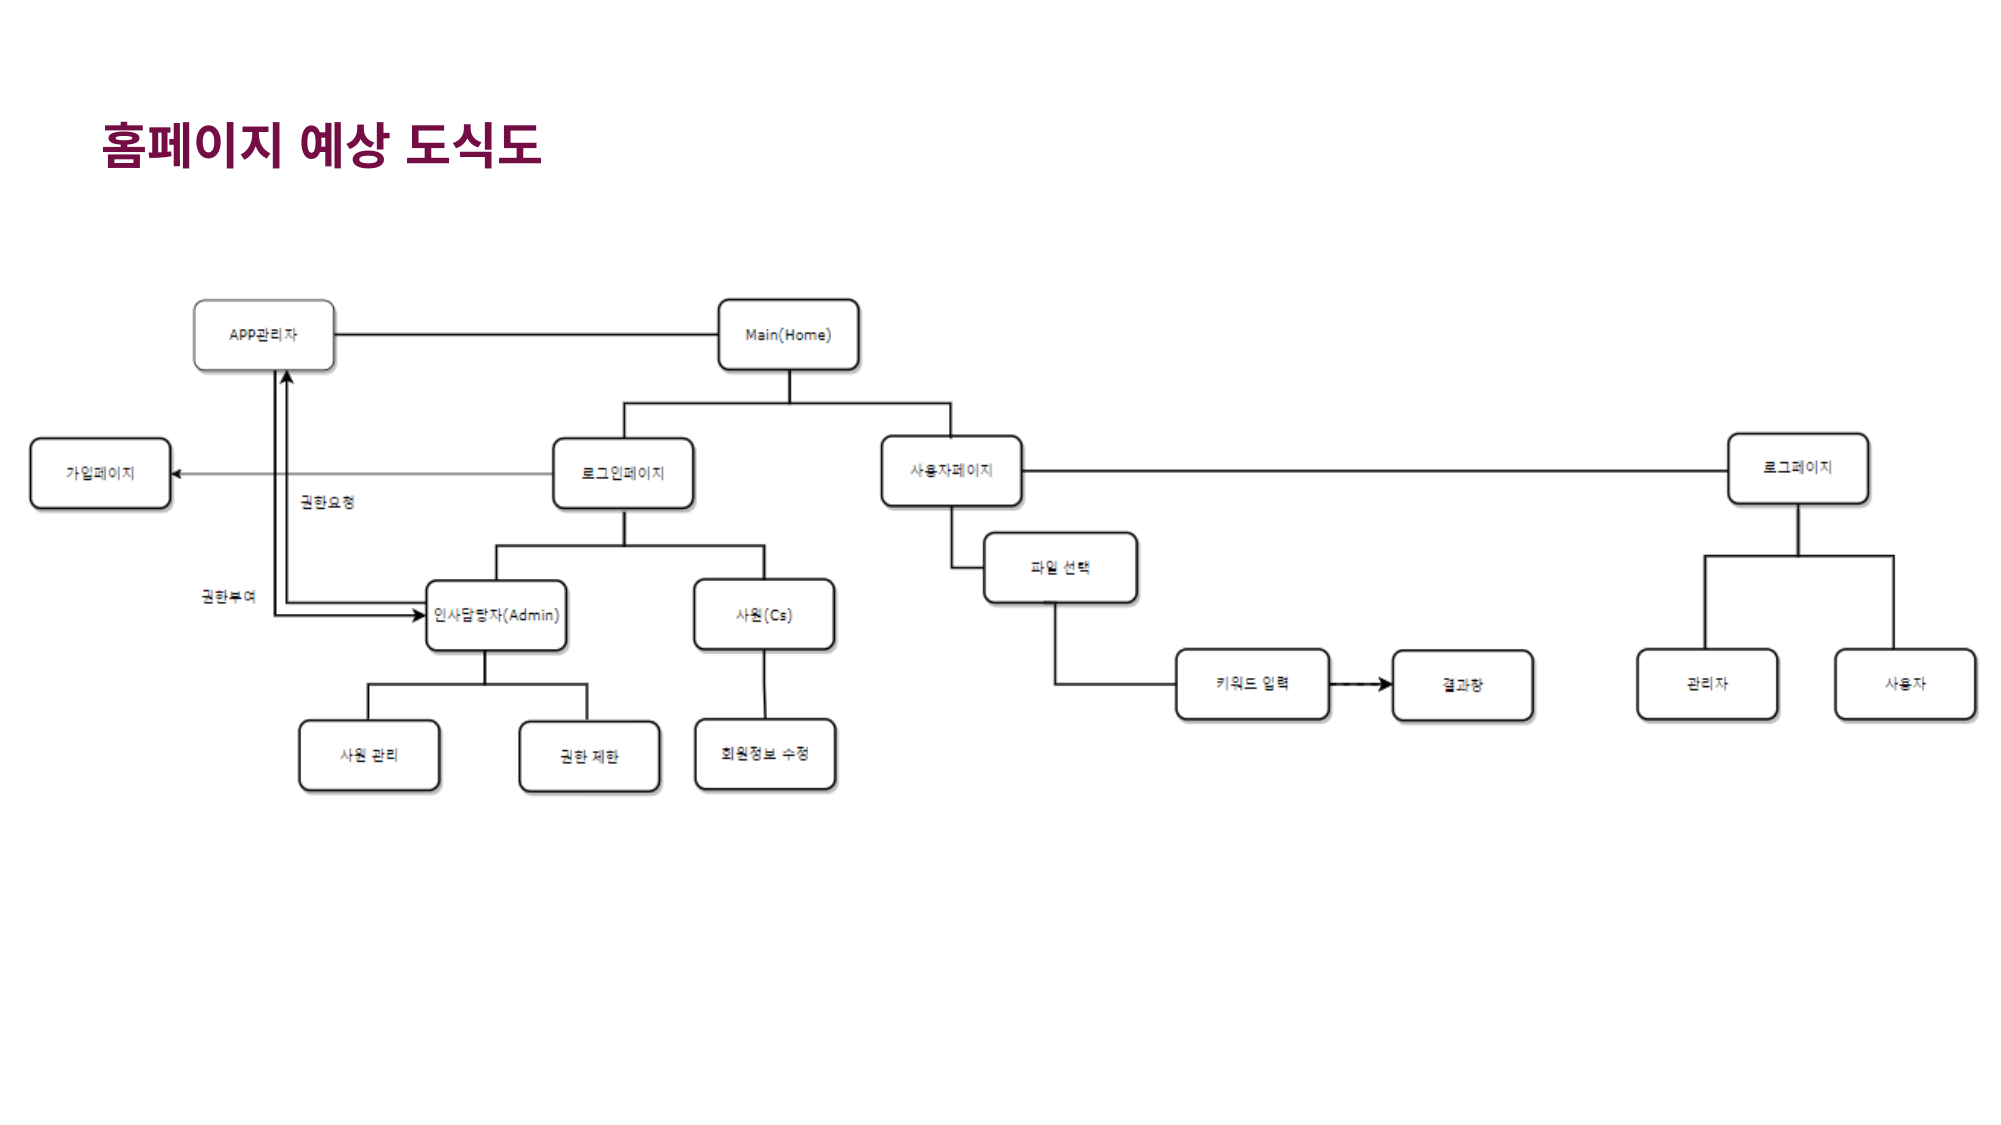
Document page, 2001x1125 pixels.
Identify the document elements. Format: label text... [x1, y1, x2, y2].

text_box 홈페이지 예상 도식도 [86, 107, 869, 183]
picture [0, 257, 2000, 1000]
